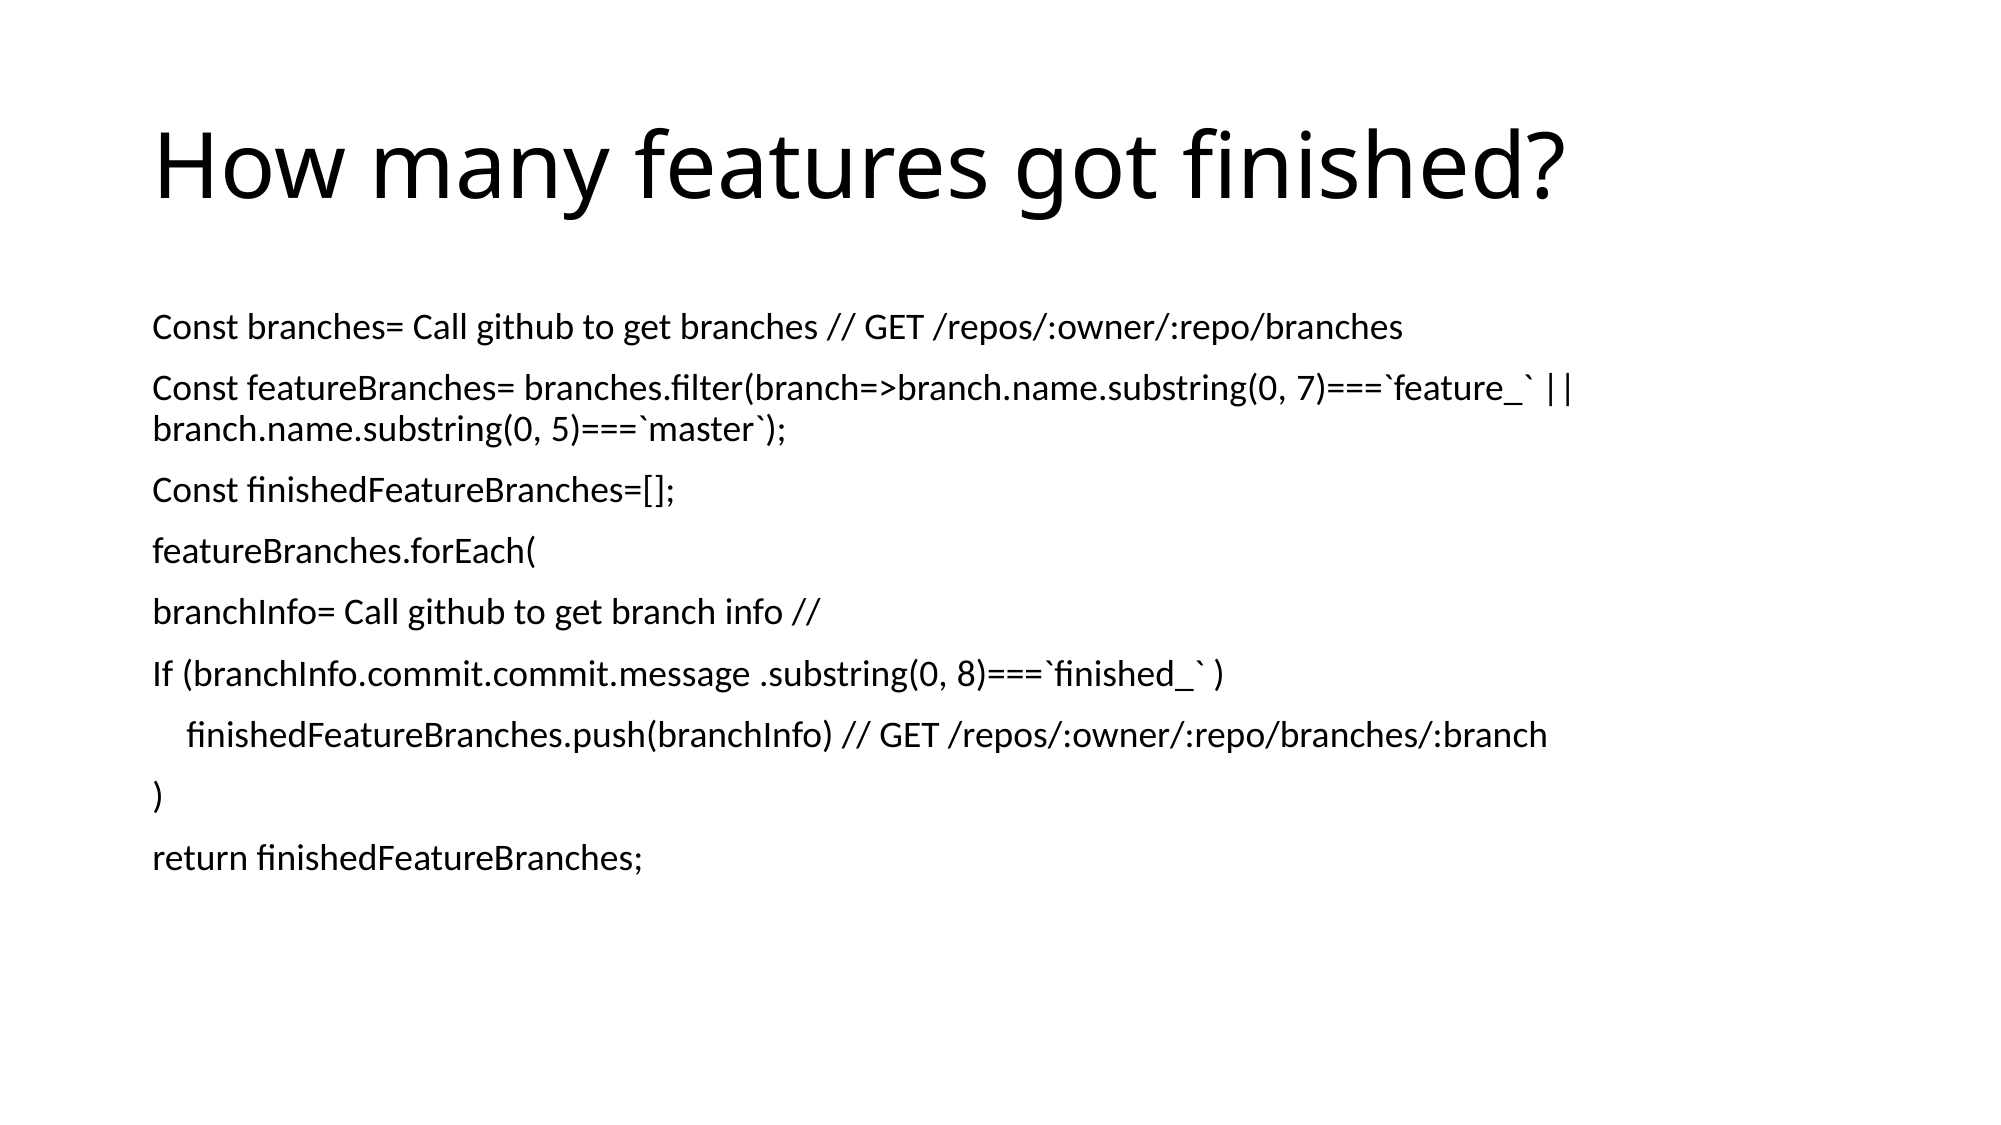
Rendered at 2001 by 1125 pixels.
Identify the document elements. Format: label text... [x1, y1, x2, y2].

list Const branches= Call github to get branches // GET /repos/:owner/:repo/branches Const featureBranches= branches.filter(branch=>branch.name.substring(0, 7)===`feature_` || branch.name.substring(0, 5)===`master`); Const finishedFeatureBranches=[]; featureBranches.forEach( branchInfo= Call github to get branch info // If (branchInfo.commit.commit.message .substring(0, 8)===`finished_` ) finishedFeatureBranches.push(branchInfo) // GET /repos/:owner/:repo/branches/:branch ) return finishedFeatureBranches; [137, 299, 1863, 1014]
title How many features got finished? [137, 59, 1863, 278]
